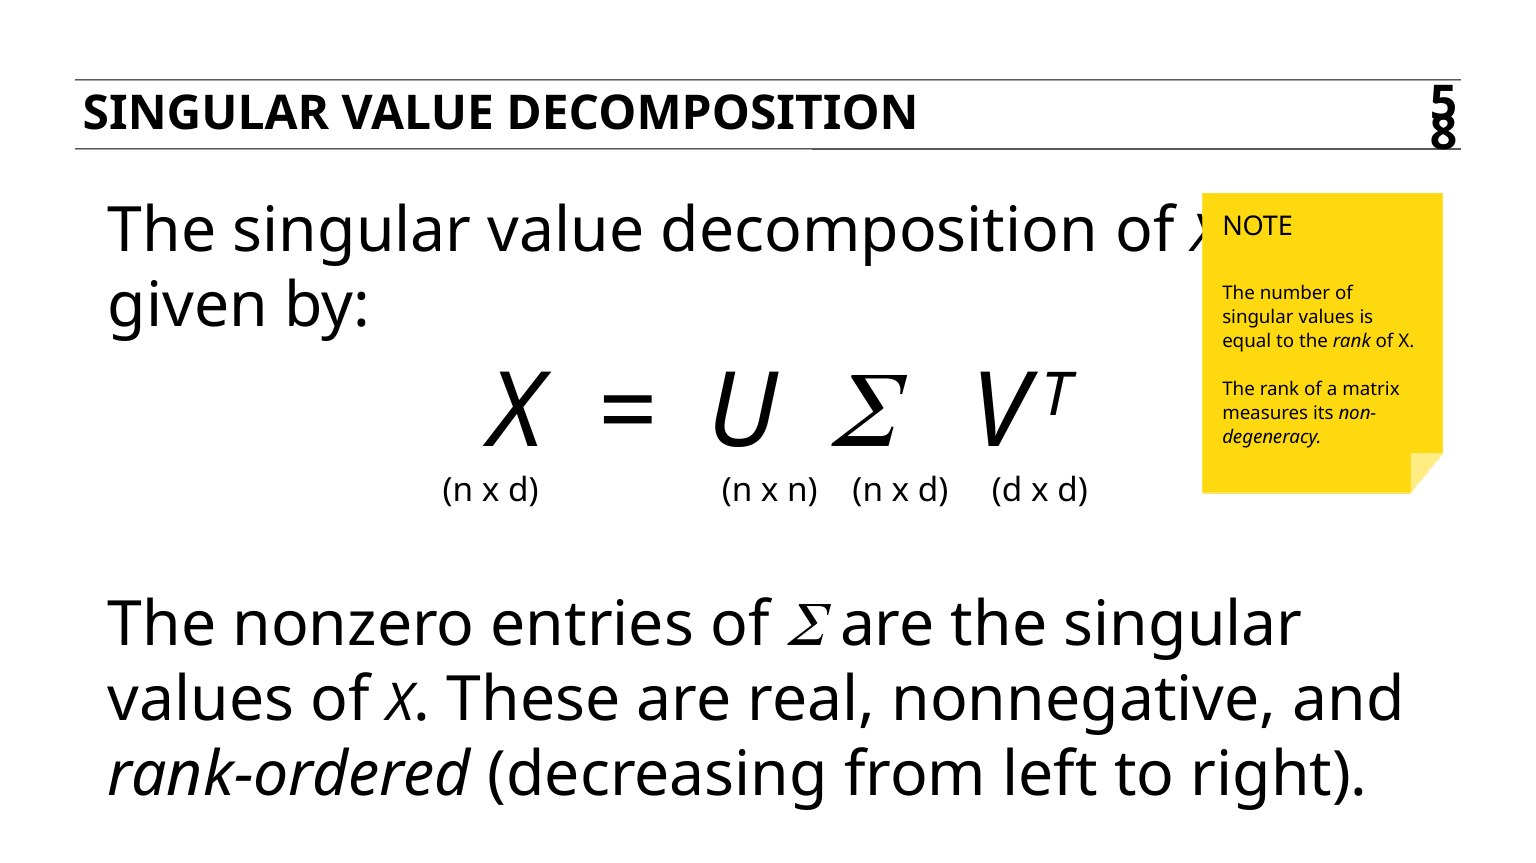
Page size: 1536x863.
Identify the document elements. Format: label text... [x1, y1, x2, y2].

slide_number 58 [1419, 86, 1461, 138]
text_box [1202, 193, 1444, 494]
list Singular value decomposition [67, 81, 1118, 132]
text_box The singular value decomposition of X is given by: X = U S VT (n x d) (n x n) (n x d) (d x d) The nonzero entries of S are the singular values of X. These are real, nonnegative, and rank-ordered (decreasing from left to right). [92, 181, 1468, 816]
